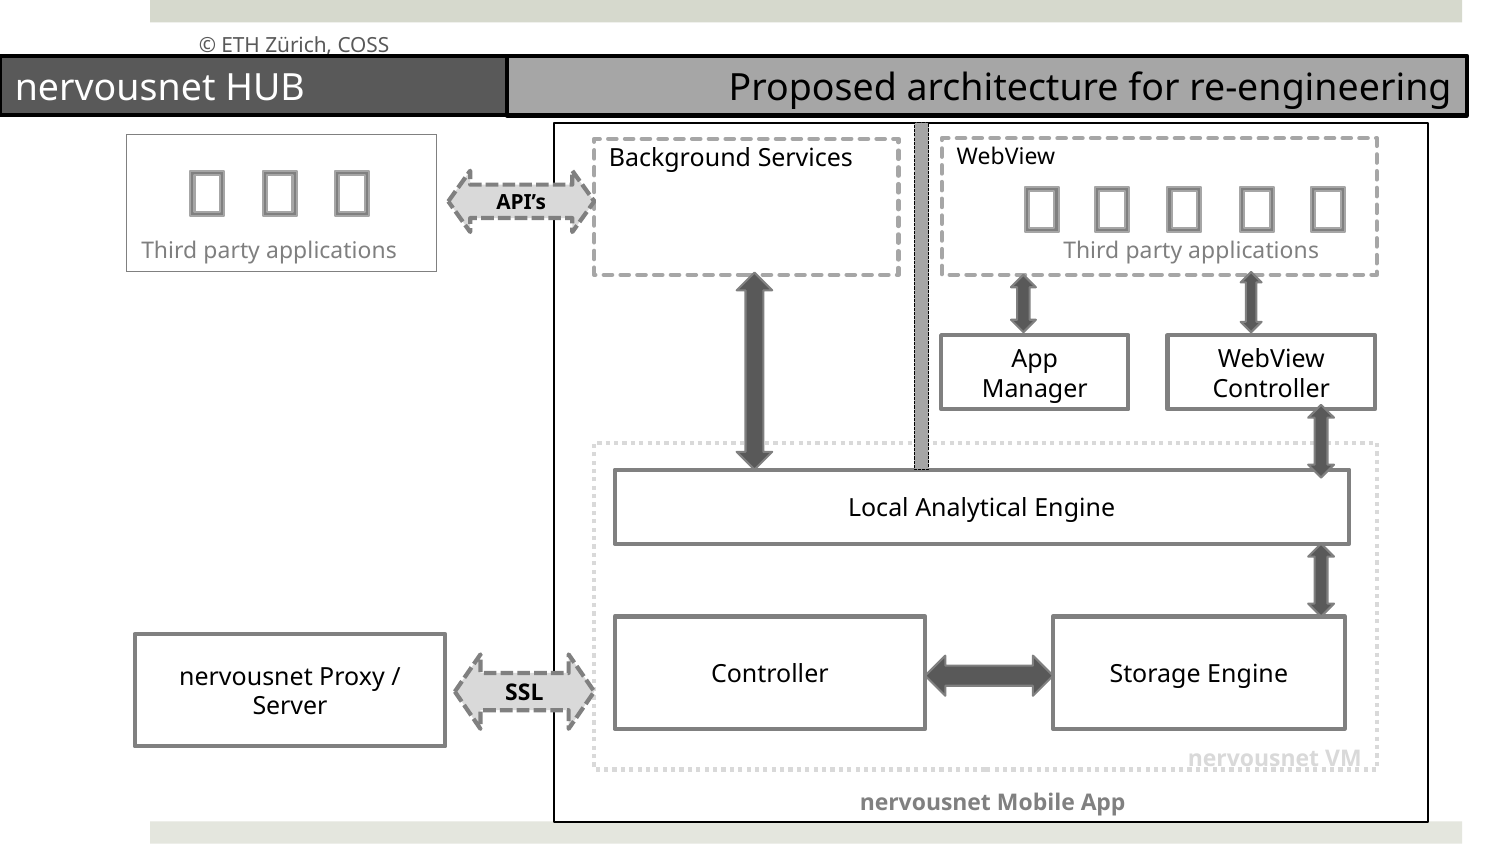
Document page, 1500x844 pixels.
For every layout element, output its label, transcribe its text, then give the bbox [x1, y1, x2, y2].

text_box [1307, 404, 1335, 479]
text_box App Manager [939, 333, 1130, 411]
text_box WebView Controller [1165, 333, 1377, 411]
text_box [735, 271, 774, 471]
text_box nervousnet Mobile App [844, 780, 1141, 823]
text_box [262, 170, 298, 217]
text_box Storage Engine [1051, 614, 1347, 731]
text_box [1094, 186, 1130, 228]
text_box Third party applications [126, 227, 413, 271]
text_box [189, 170, 225, 217]
text_box Local Analytical Engine [613, 468, 1351, 546]
text_box nervousnet VM [1173, 736, 1377, 779]
text_box [1307, 542, 1335, 618]
text_box [553, 122, 1429, 823]
text_box [1310, 186, 1346, 233]
text_box [126, 134, 437, 272]
text_box [1239, 271, 1263, 333]
text_box nervousnet Proxy / Server [133, 632, 447, 748]
text_box nervousnet HUB [0, 54, 505, 117]
text_box SSL [453, 652, 596, 731]
text_box [1239, 186, 1275, 228]
text_box Third party applications [1048, 228, 1335, 271]
text_box WebView [940, 136, 1379, 277]
text_box Proposed architecture for re-engineering [505, 54, 1469, 118]
text_box [1024, 186, 1060, 233]
text_box [1166, 186, 1202, 228]
text_box [914, 122, 929, 470]
footer © ETH Zürich, COSS [183, 23, 659, 69]
text_box API’s [446, 168, 596, 235]
text_box [1010, 274, 1037, 333]
text_box [924, 654, 1054, 697]
text_box [334, 170, 370, 217]
